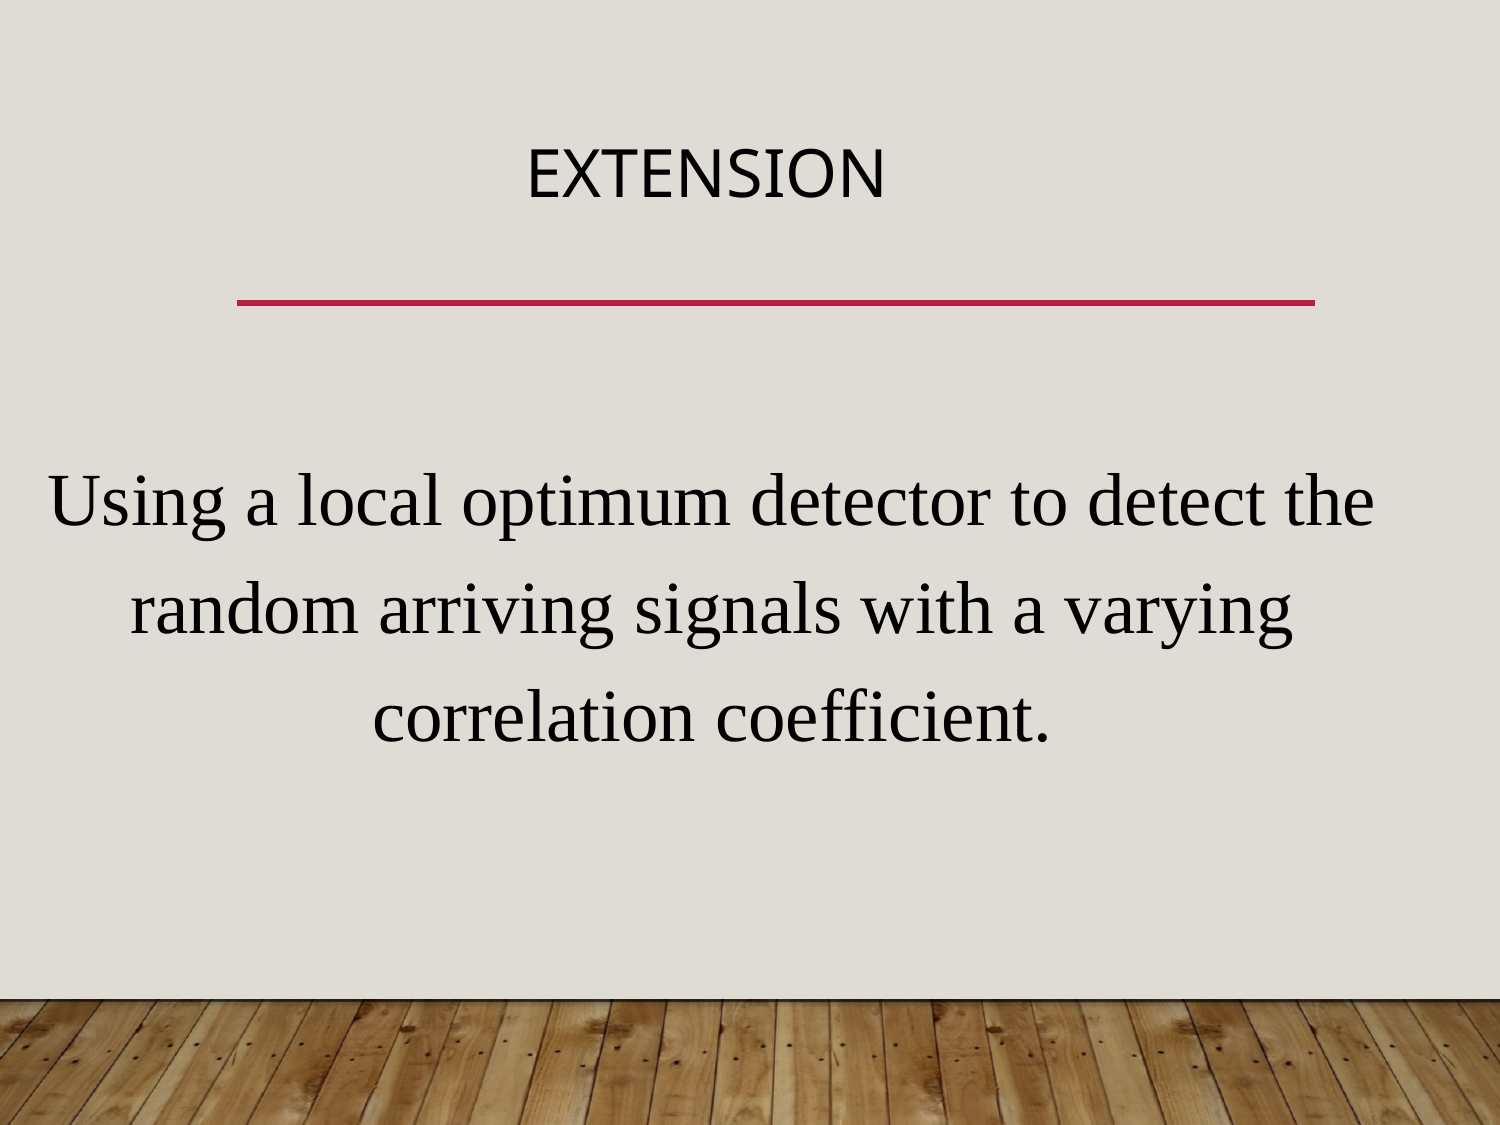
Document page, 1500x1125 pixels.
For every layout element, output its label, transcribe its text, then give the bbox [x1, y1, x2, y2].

picture [0, 999, 1500, 1125]
title Extension [99, 131, 1315, 305]
list Using a local optimum detector to detect the random arriving signals with a varying correlation coefficient. [0, 425, 1425, 1005]
